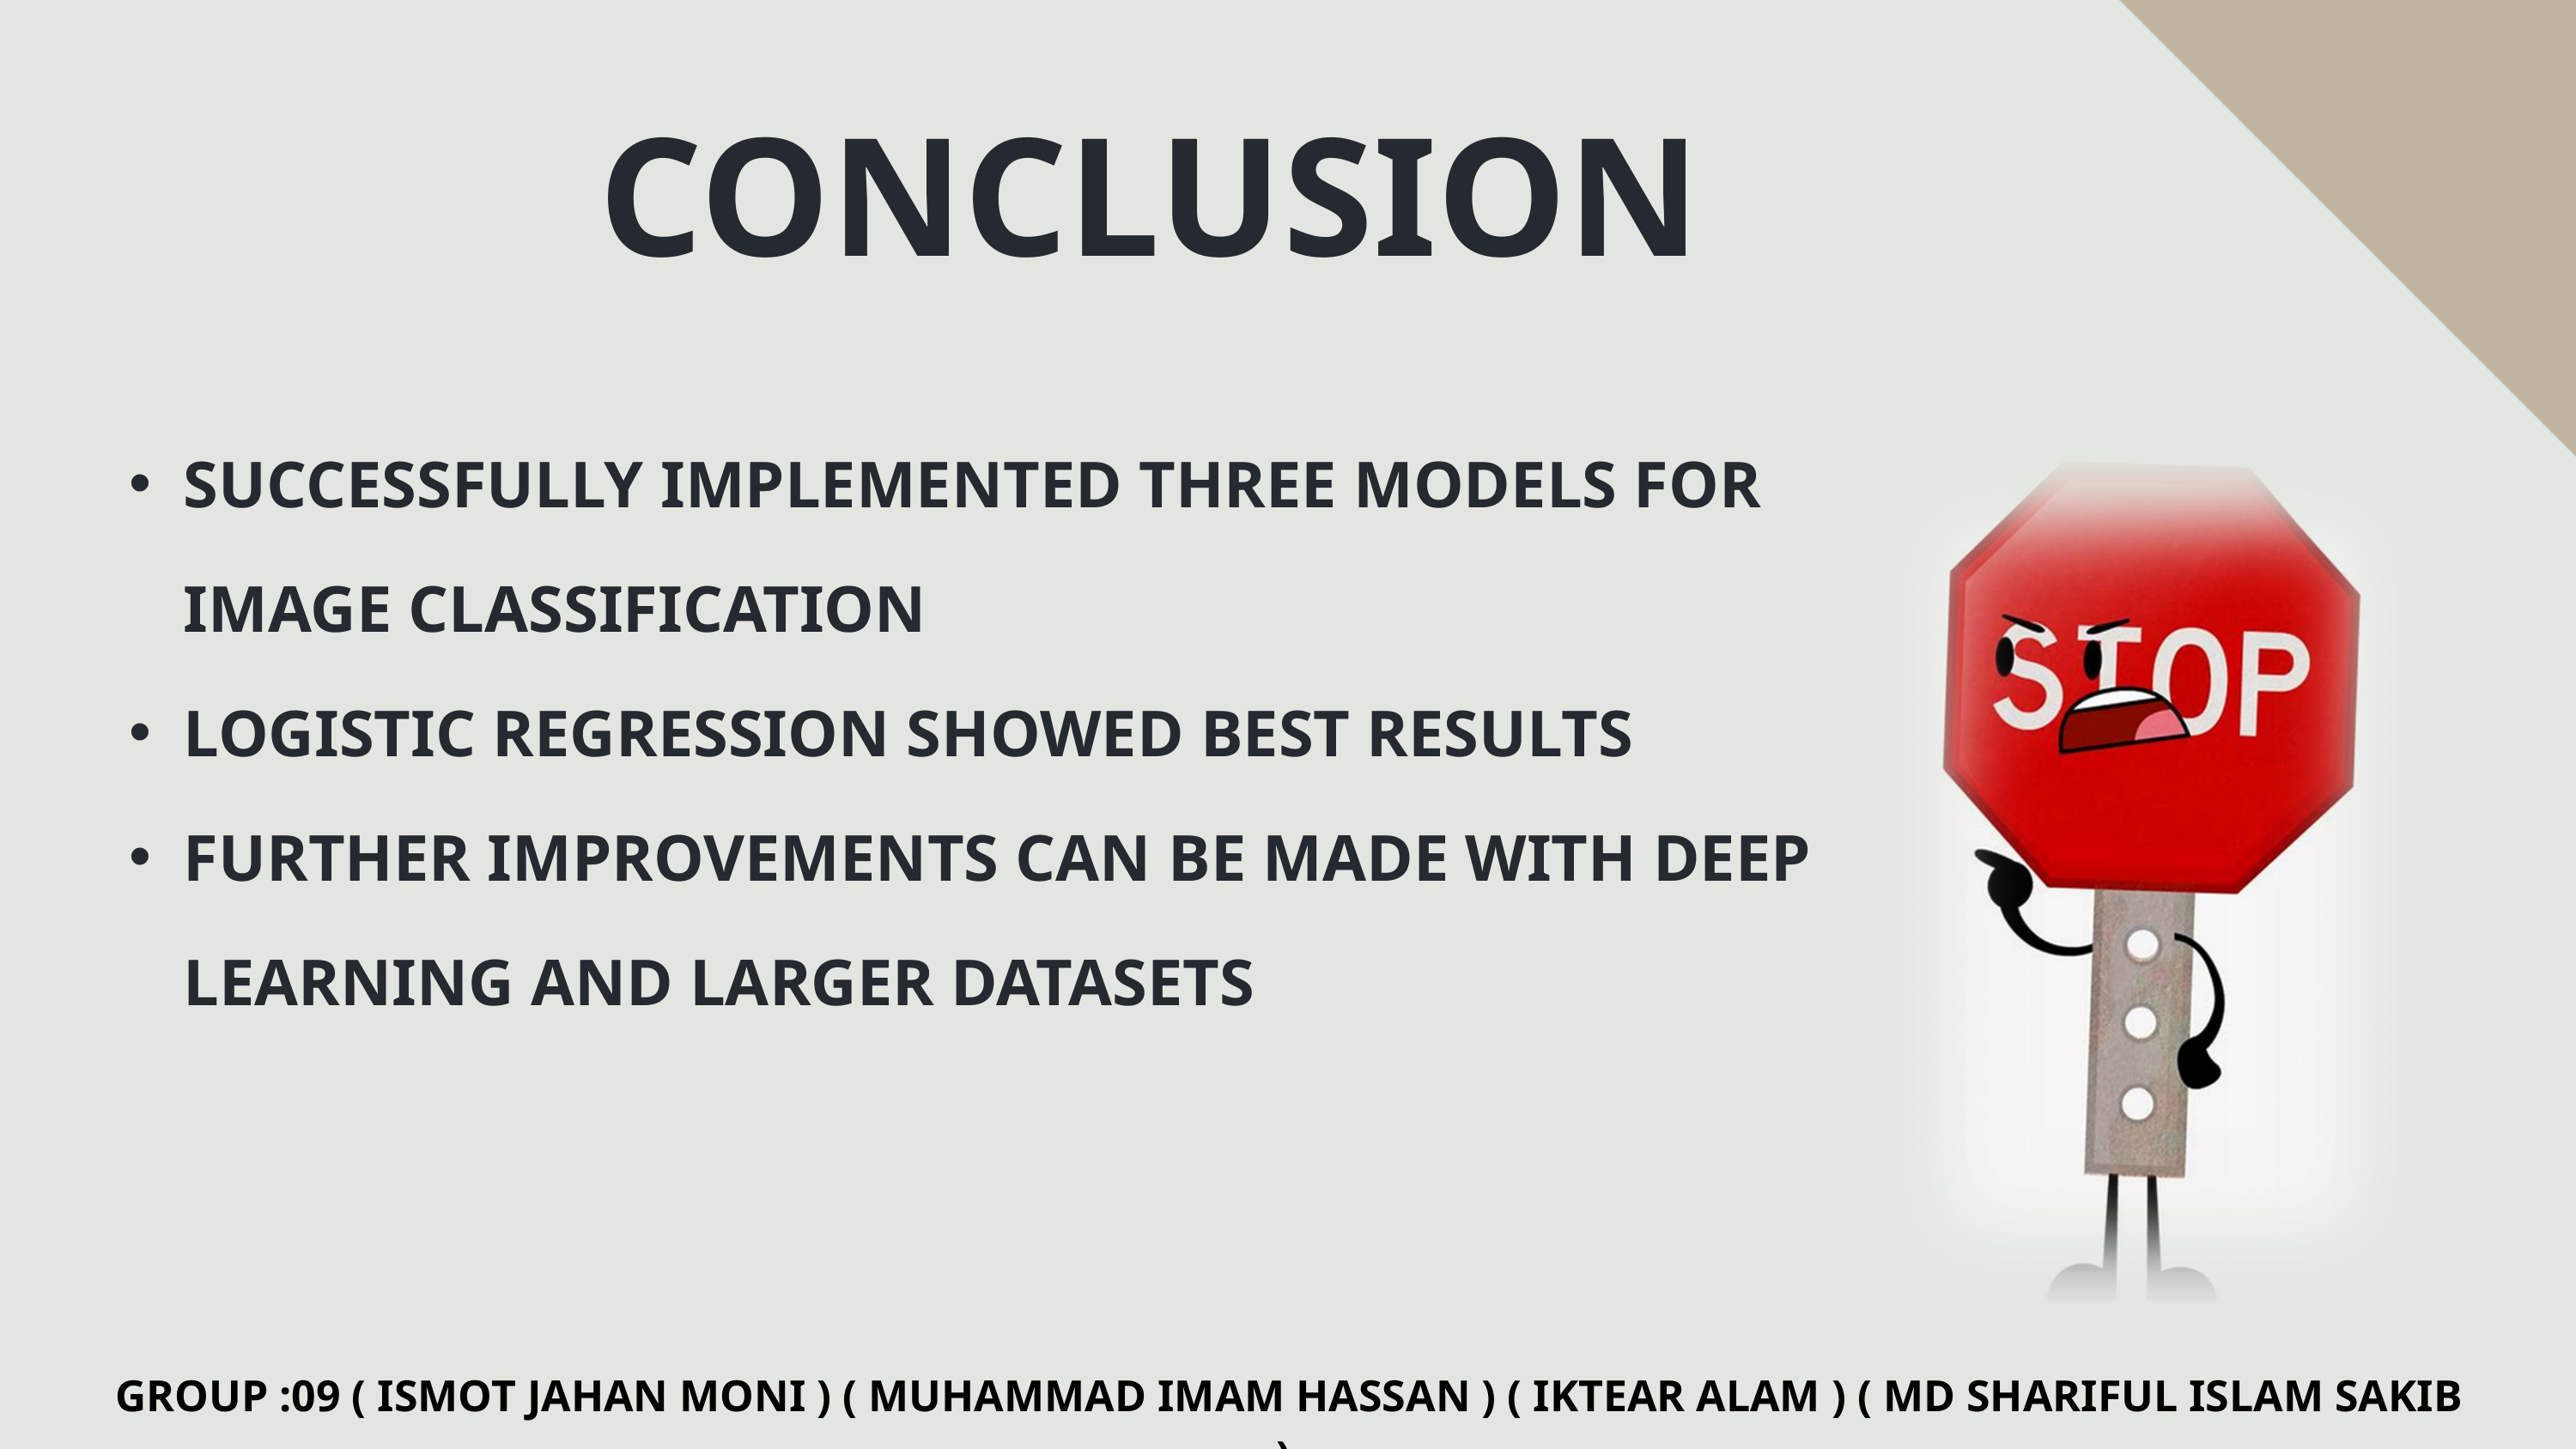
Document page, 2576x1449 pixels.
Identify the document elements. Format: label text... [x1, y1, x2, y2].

text_box CONCLUSION [325, 157, 1975, 421]
text_box [2102, 0, 2576, 482]
text_box [1847, 433, 2456, 1329]
text_box GROUP :09 ( ISMOT JAHAN MONI ) ( MUHAMMAD IMAM HASSAN ) ( IKTEAR ALAM ) ( MD SHARIFUL ISLAM SAKIB ) [110, 1360, 2469, 1449]
text_box SUCCESSFULLY IMPLEMENTED THREE MODELS FOR IMAGE CLASSIFICATION LOGISTIC REGRESSION SHOWED BEST RESULTS FURTHER IMPROVEMENTS CAN BE MADE WITH DEEP LEARNING AND LARGER DATASETS [75, 395, 1900, 1019]
